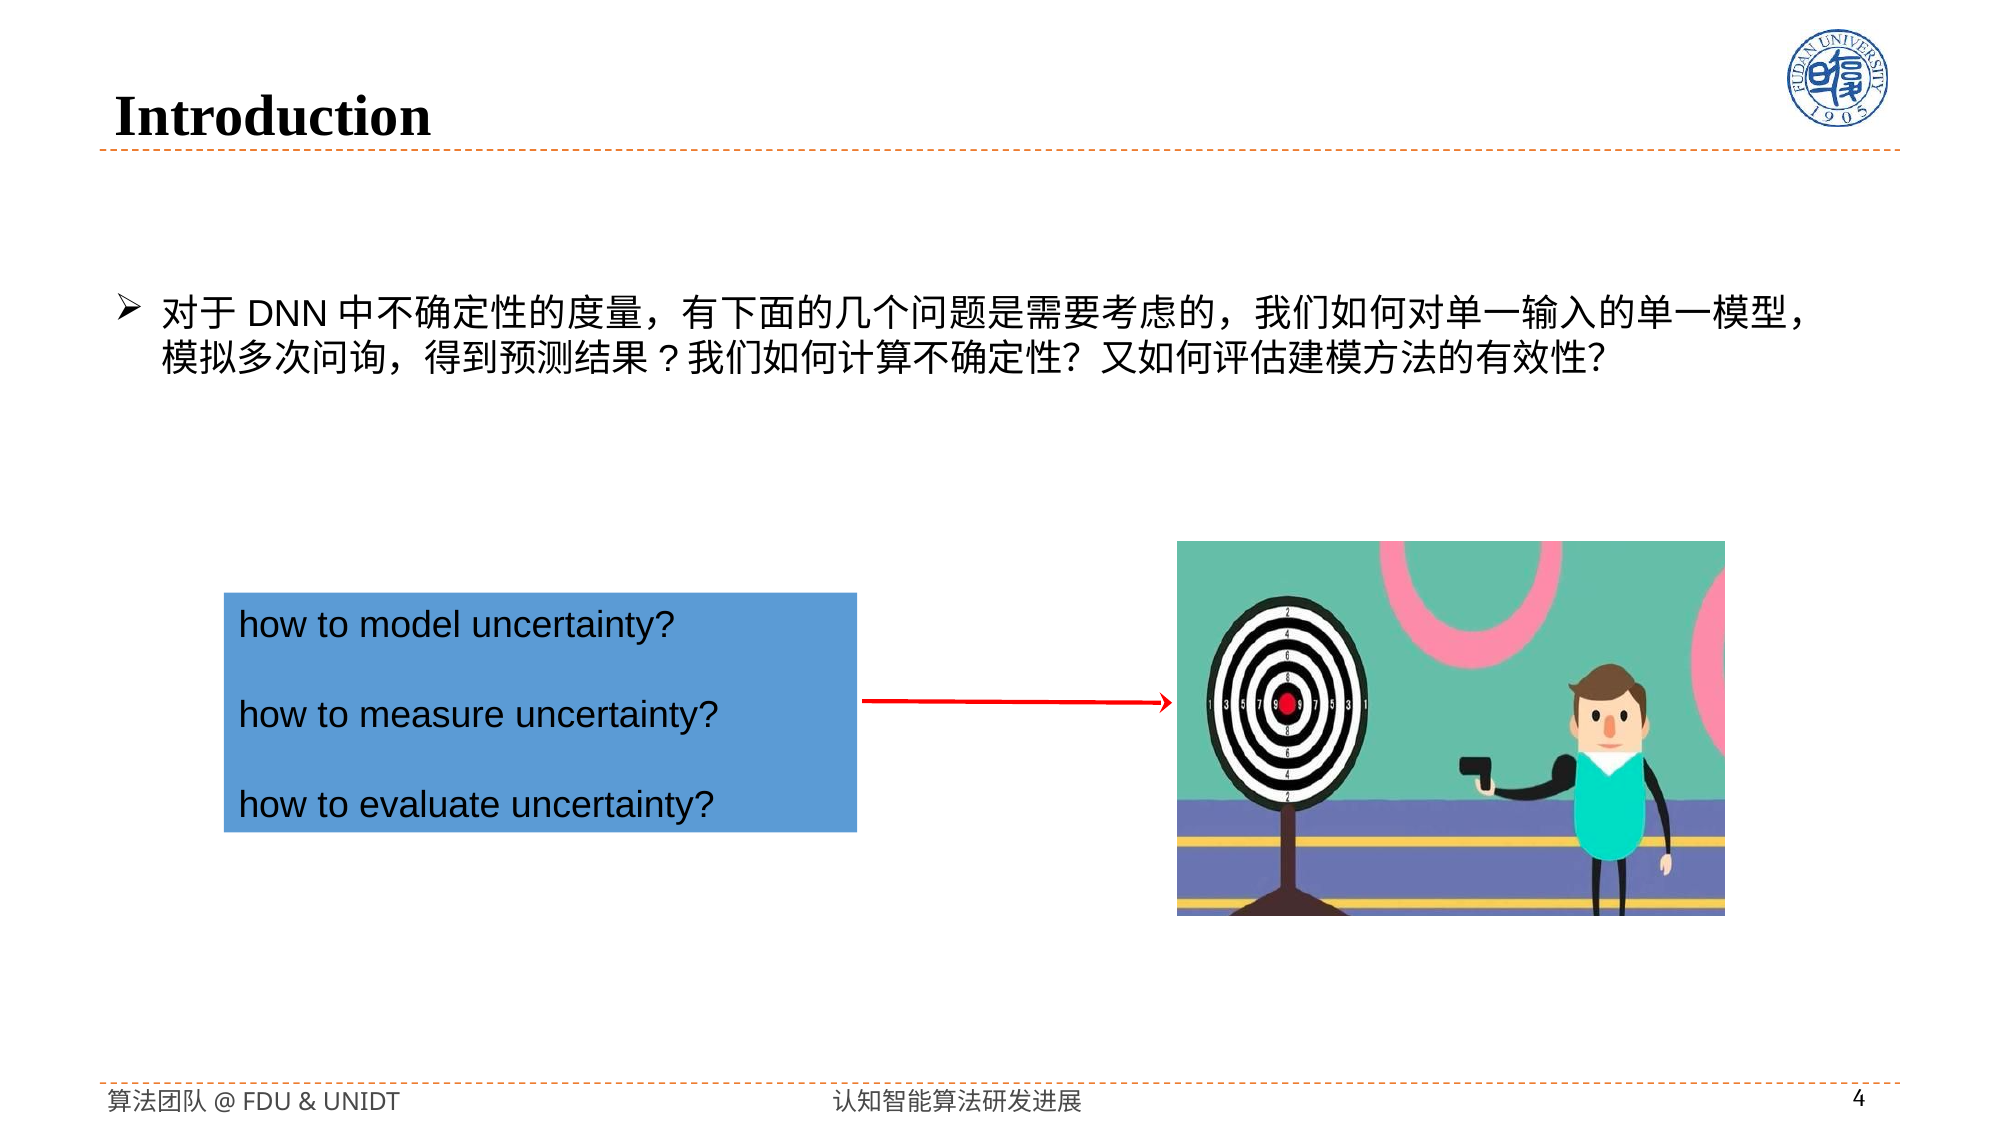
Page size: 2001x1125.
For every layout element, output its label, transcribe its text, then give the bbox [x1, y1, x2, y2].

title Introduction [99, 42, 1725, 155]
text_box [223, 540, 1726, 916]
picture [1787, 29, 1888, 127]
text_box 对于DNN中不确定性的度量，有下面的几个问题是需要考虑的，我们如何对单一输入的单一模型，模拟多次问询，得到预测结果?我们如何计算不确定性？又如何评估建模方法的有效性？ [99, 236, 1843, 387]
